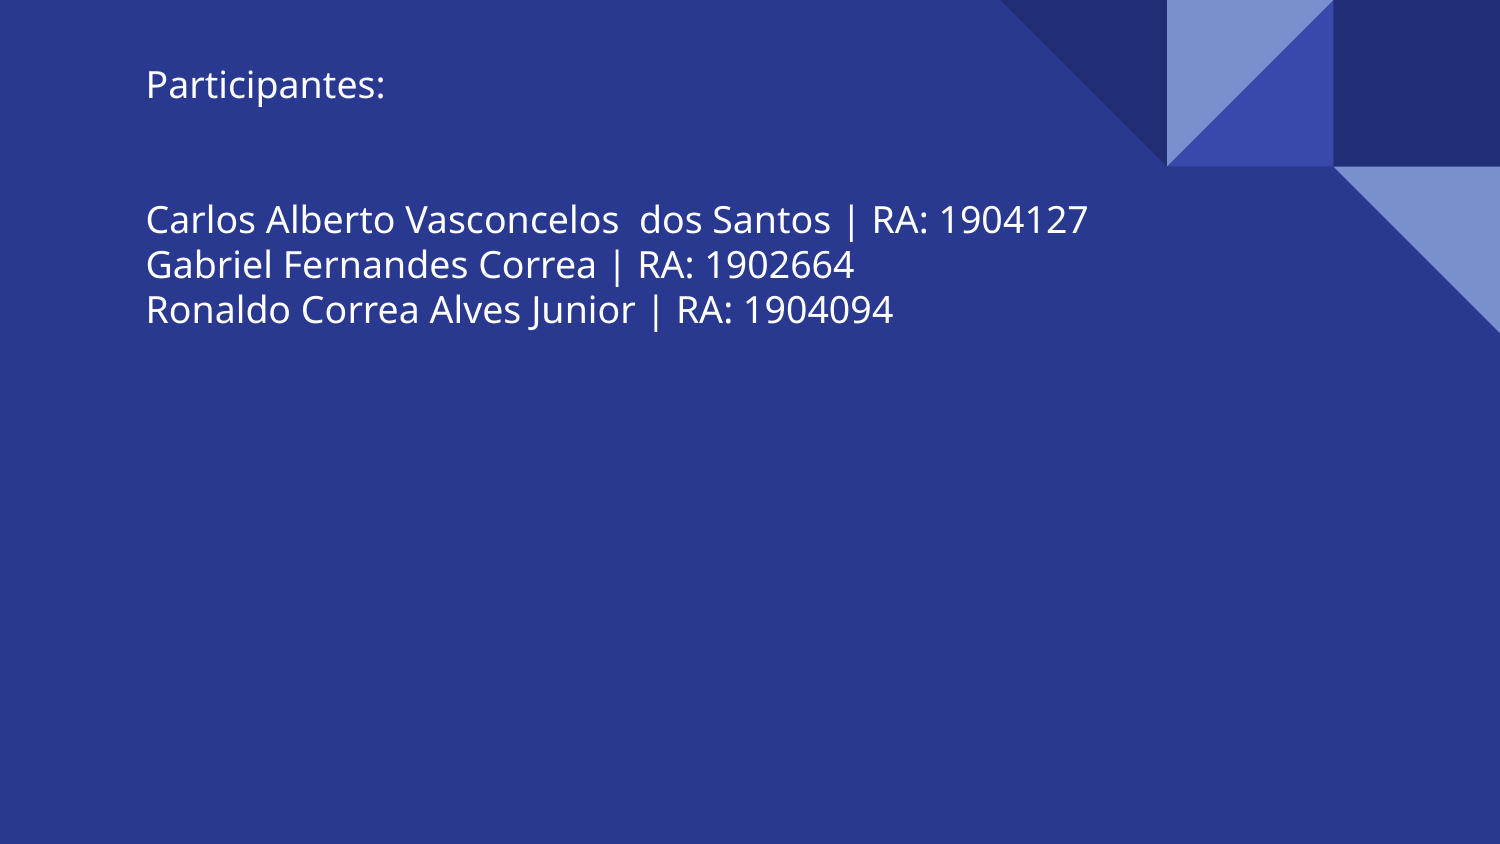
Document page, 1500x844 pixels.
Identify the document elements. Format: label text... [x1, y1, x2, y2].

text_box Participantes: Carlos Alberto Vasconcelos dos Santos | RA: 1904127 Gabriel Fernandes Correa | RA: 1902664 Ronaldo Correa Alves Junior | RA: 1904094 [130, 46, 1268, 347]
